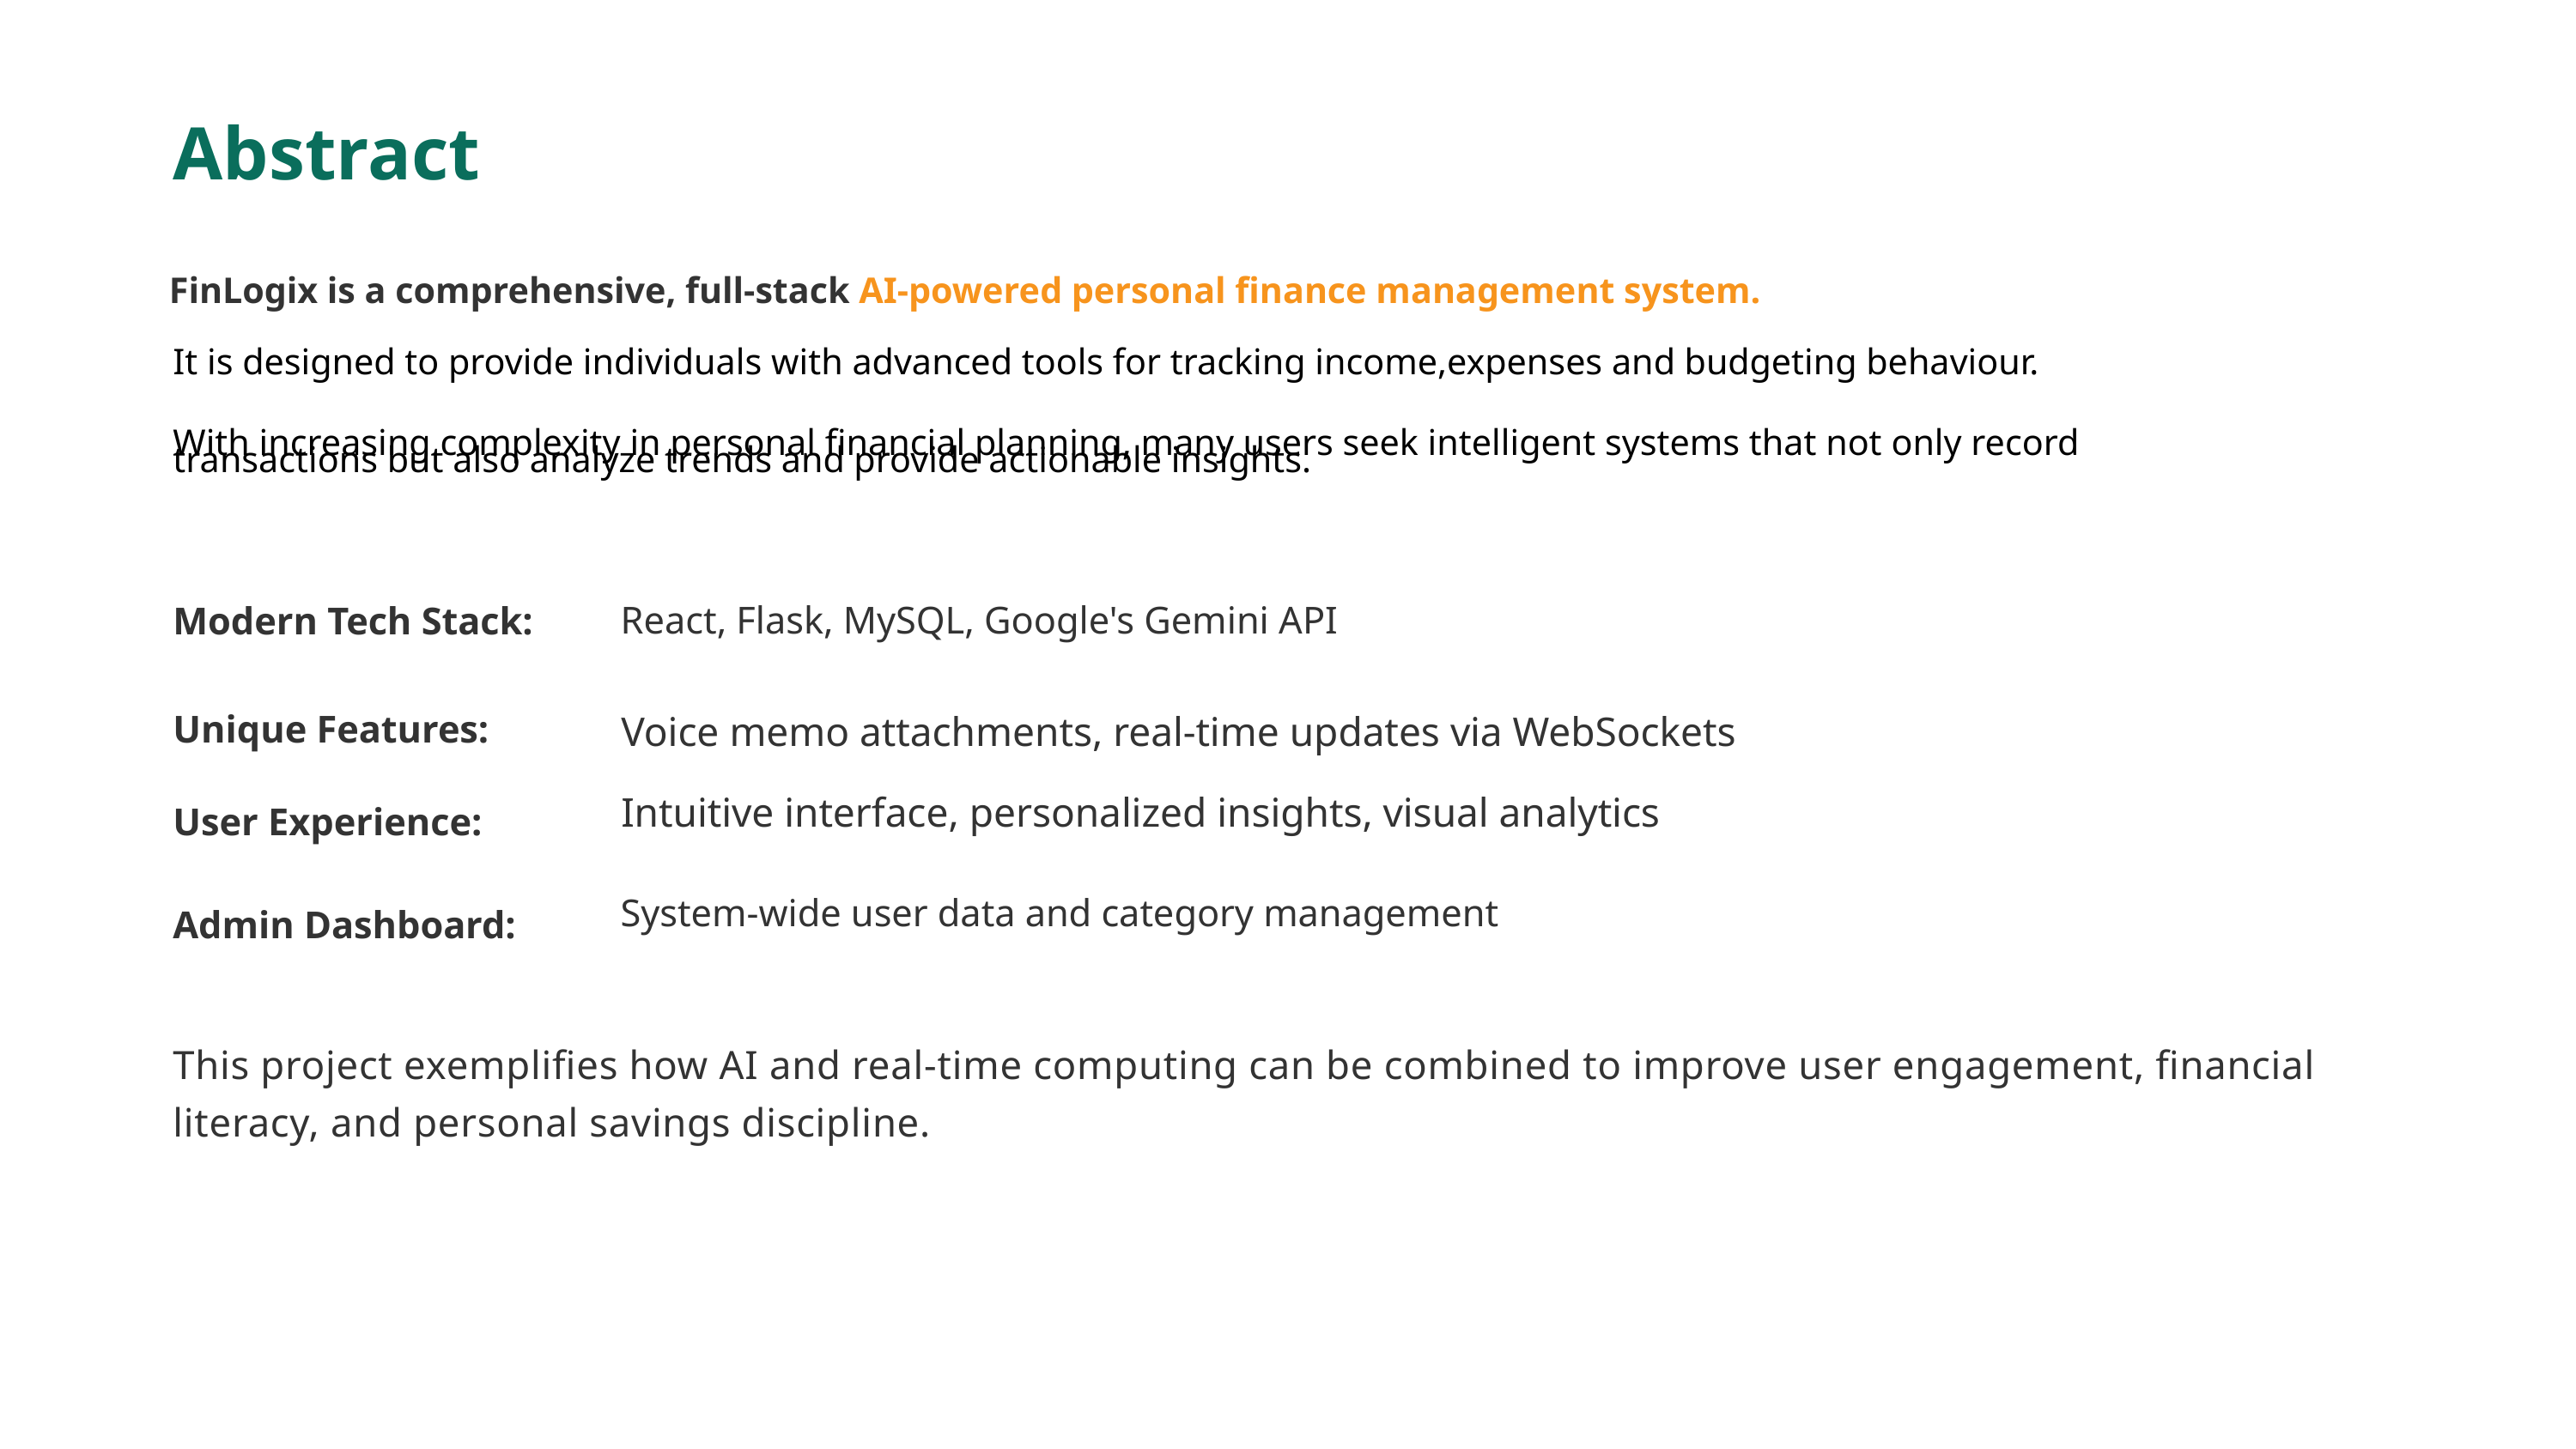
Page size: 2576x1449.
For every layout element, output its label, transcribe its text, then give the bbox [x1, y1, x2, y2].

text_box Unique Features: User Experience: [173, 658, 499, 844]
text_box This project exemplifies how AI and real-time computing can be combined to improve user engagement, financial literacy, and personal savings discipline. [173, 1029, 2370, 1145]
text_box It is designed to provide individuals with advanced tools for tracking income,expenses and budgeting behaviour. With increasing complexity in personal financial planning, many users seek intelligent systems that not only record transactions but also analyze trends and provide actionable insights. [173, 310, 2308, 481]
text_box Admin Dashboard: [173, 853, 525, 947]
text_box Modern Tech Stack: [173, 549, 544, 642]
text_box Abstract [173, 93, 489, 195]
text_box System-wide user data and category management [611, 882, 1520, 935]
text_box Voice memo attachments, real-time updates via WebSockets Intuitive interface, personalized insights, visual analytics [611, 655, 1765, 835]
text_box React, Flask, MySQL, Google's Gemini API [611, 548, 1356, 641]
text_box FinLogix is a comprehensive, full-stack AI-powered personal finance management system. [160, 239, 1804, 311]
